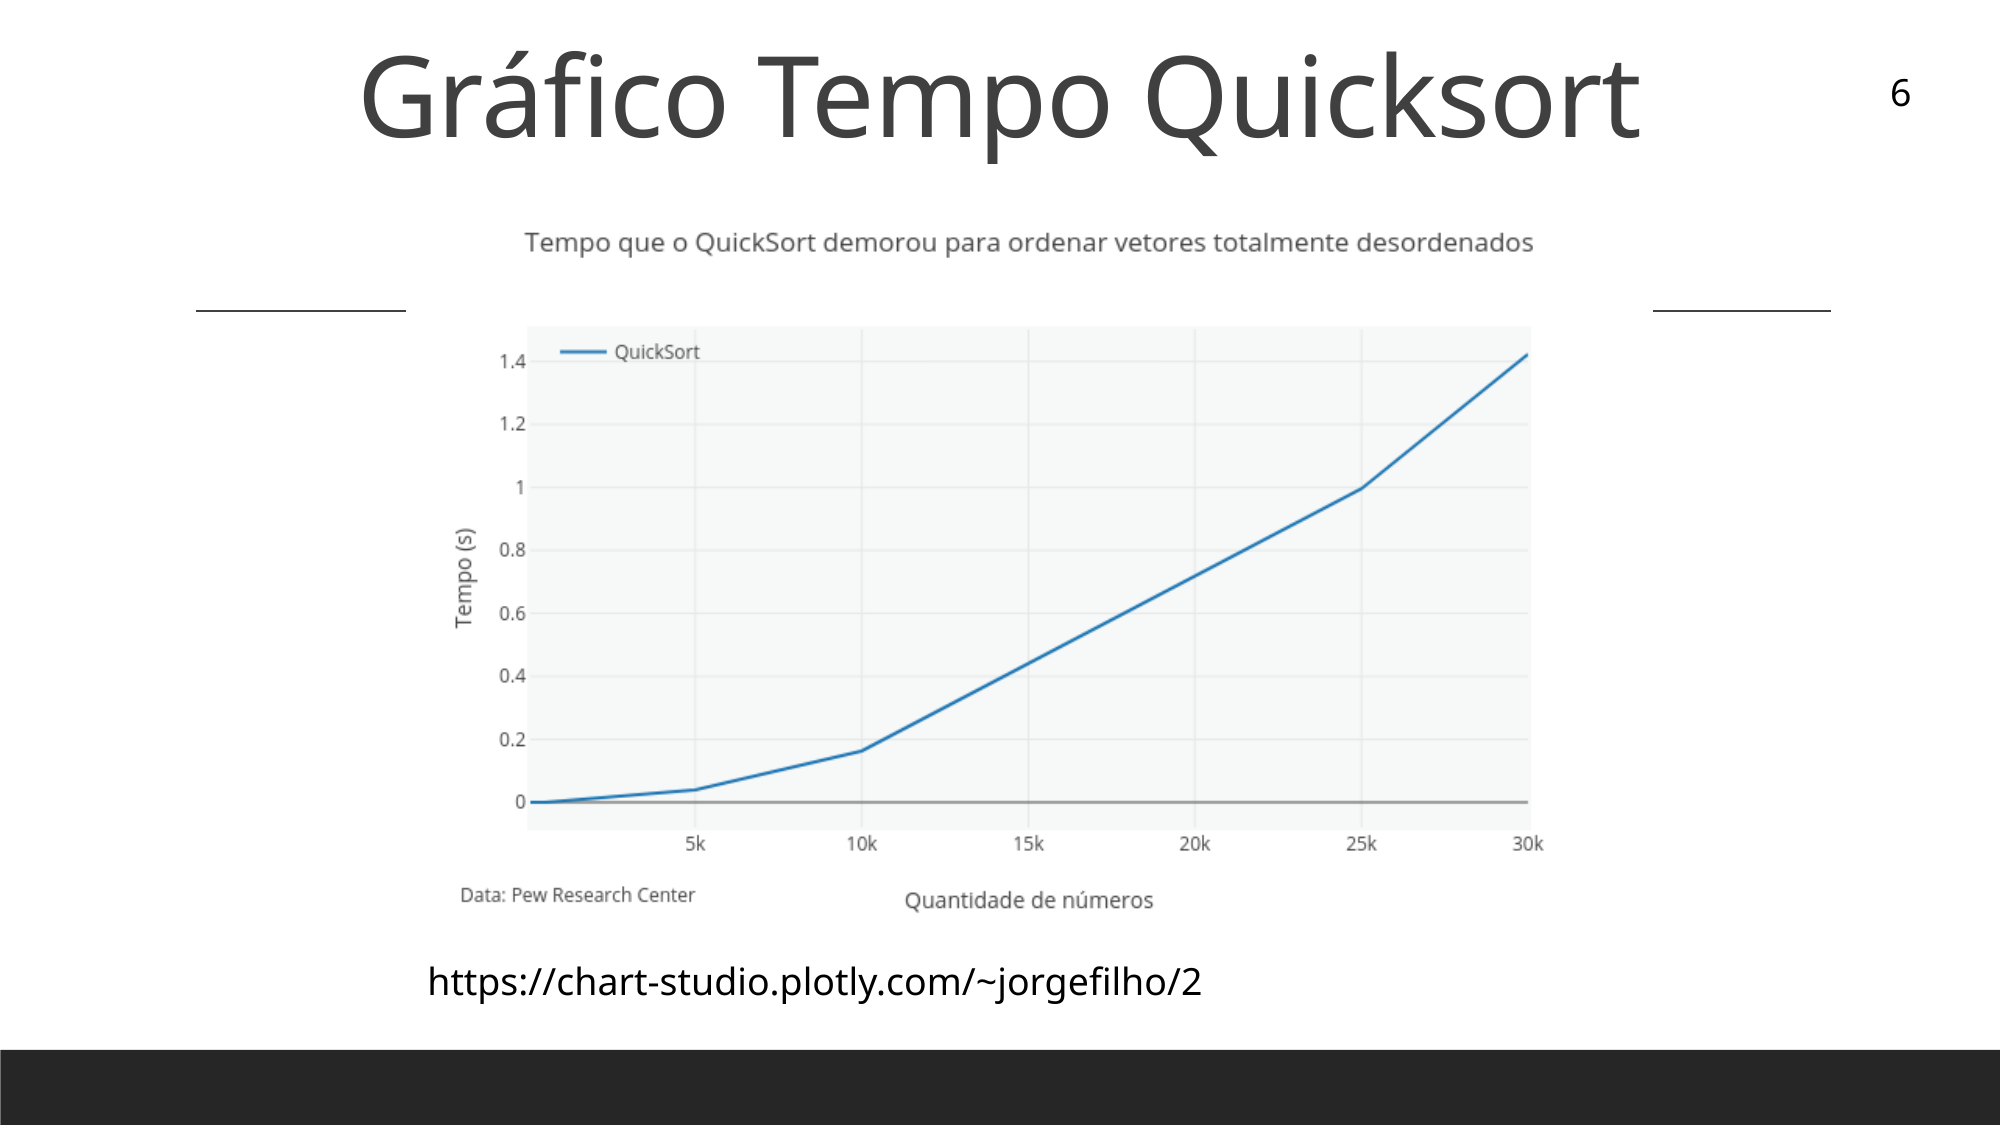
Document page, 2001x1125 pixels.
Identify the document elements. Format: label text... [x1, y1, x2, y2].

picture [406, 173, 1653, 953]
text_box https://chart-studio.plotly.com/~jorgefilho/2 [412, 961, 1587, 1011]
text_box 6 [1890, 61, 1898, 121]
title Gráfico Tempo Quicksort [174, 10, 1825, 167]
